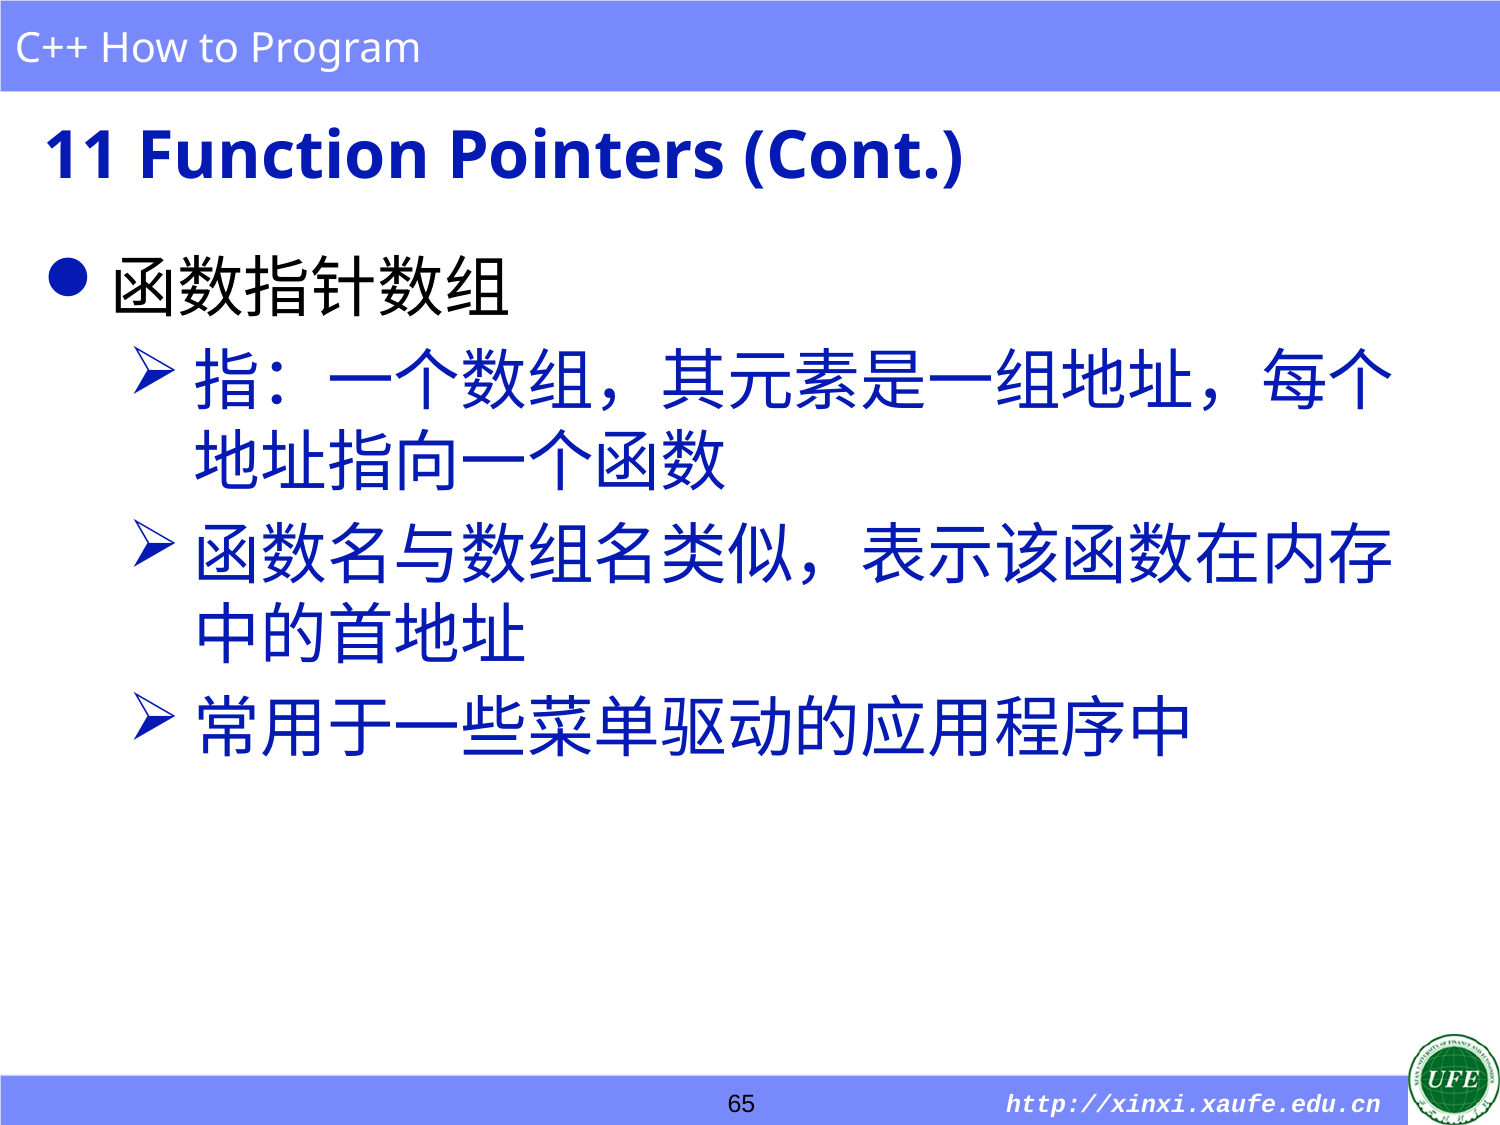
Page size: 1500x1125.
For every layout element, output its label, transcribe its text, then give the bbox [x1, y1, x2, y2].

picture [1408, 1034, 1500, 1125]
list 函数指针数组 指：一个数组，其元素是一组地址，每个地址指向一个函数 函数名与数组名类似，表示该函数在内存中的首地址 常用于一些菜单驱动的应用程序中 [28, 237, 1464, 1050]
title 11 Function Pointers (Cont.) [28, 102, 1464, 213]
slide_number 65 [712, 1080, 775, 1121]
